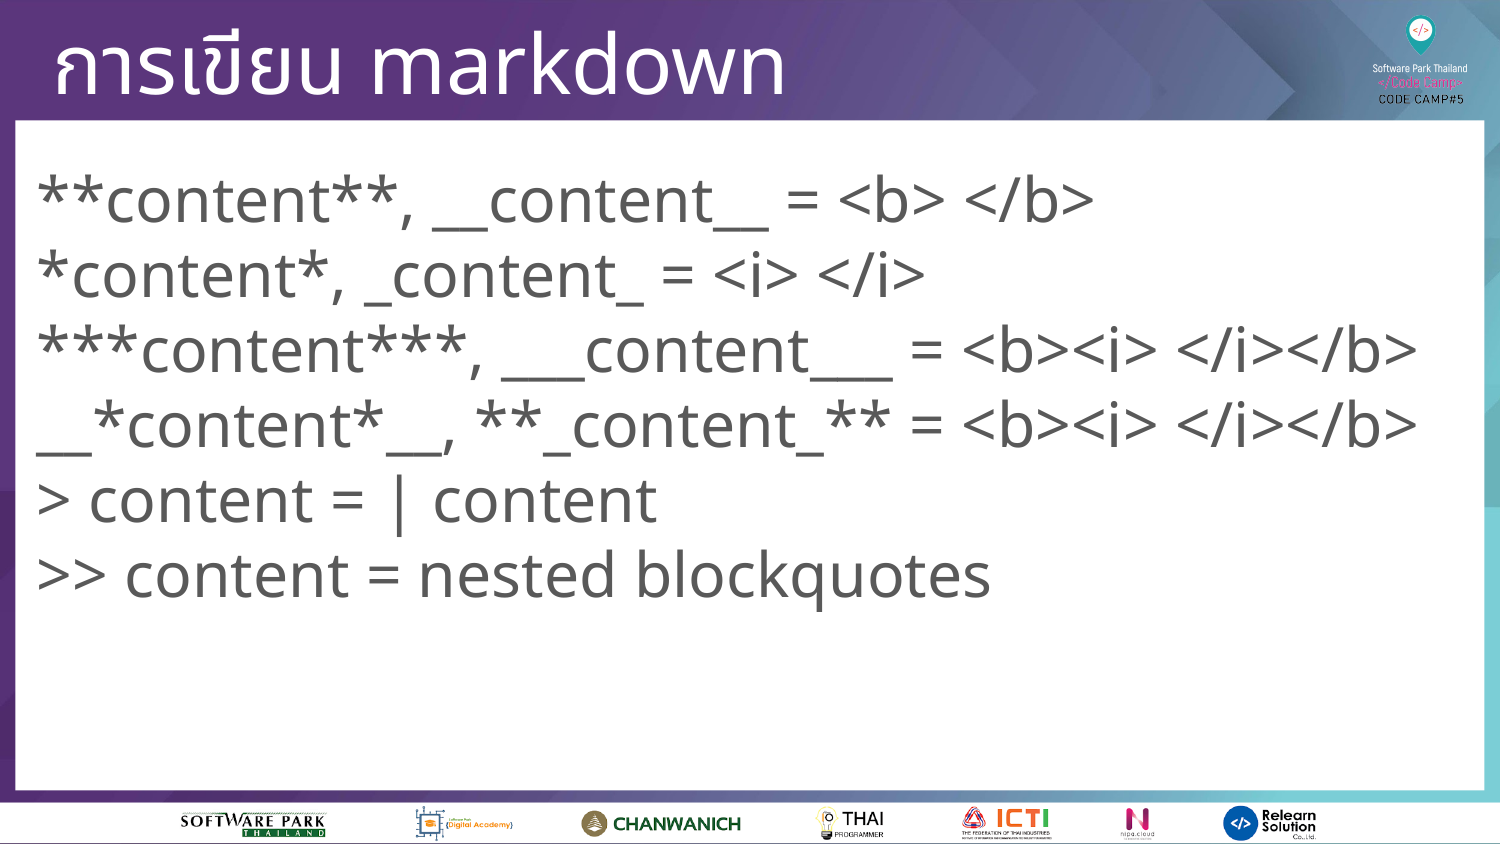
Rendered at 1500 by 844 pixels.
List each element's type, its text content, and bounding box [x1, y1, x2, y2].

text_box **content**, __content__ = <b> </b> *content*, _content_ = <i> </i> ***content***, ___content___ = <b><i> </i></b> __*content*__, **_content_** = <b><i> </i></b> > content = | content >> content = nested blockquotes [21, 145, 1459, 737]
picture [0, 0, 1500, 844]
text_box [15, 120, 1485, 737]
text_box การเขียน markdown [37, 20, 844, 102]
